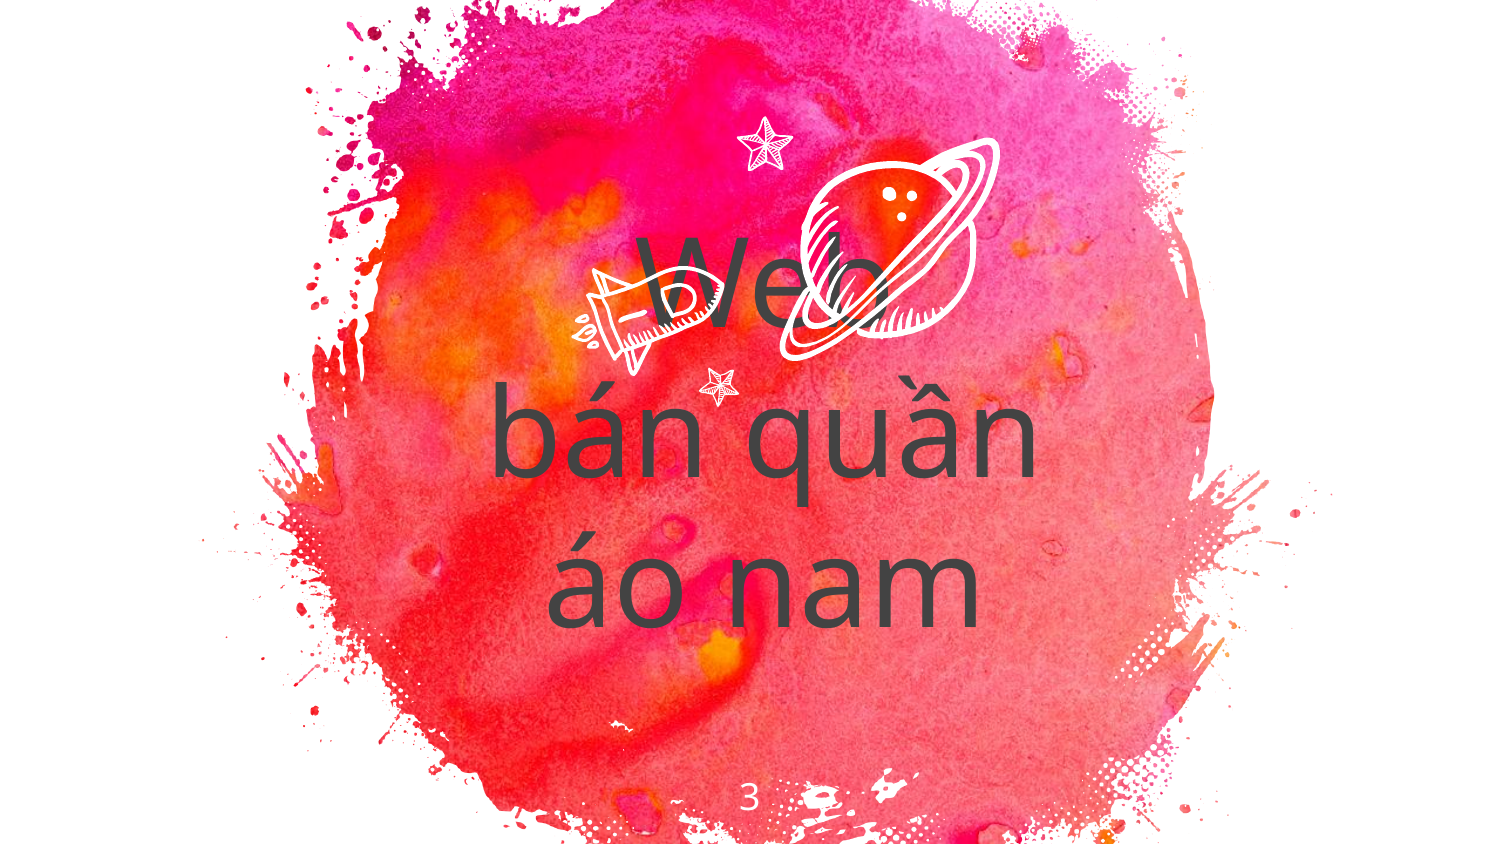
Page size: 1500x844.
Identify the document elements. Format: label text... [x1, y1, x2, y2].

text_box [736, 116, 794, 172]
title Web bán quần áo nam [429, 477, 1101, 668]
text_box [571, 266, 725, 376]
picture [0, 0, 1500, 844]
text_box [698, 367, 740, 407]
slide_number 3 [705, 766, 795, 832]
text_box [779, 137, 1000, 361]
